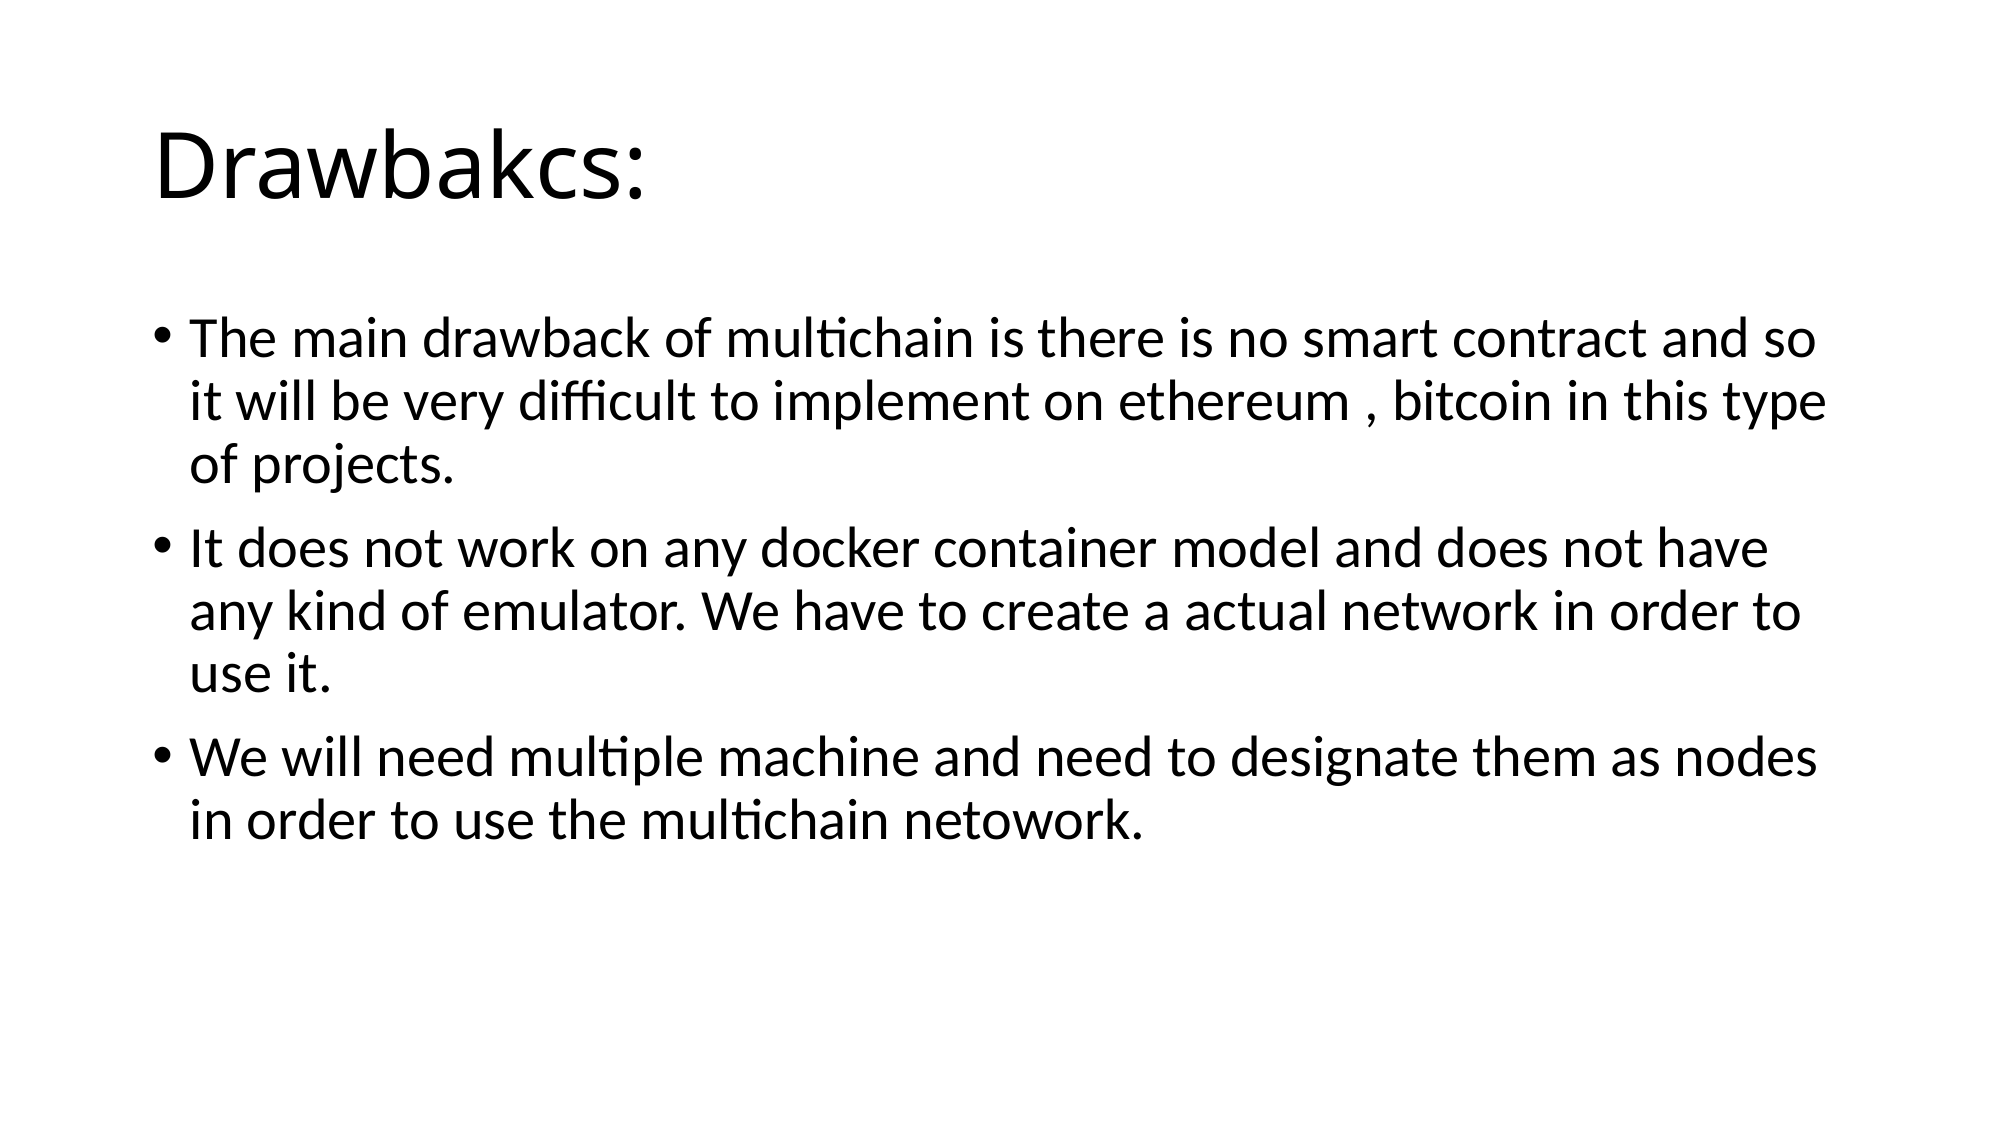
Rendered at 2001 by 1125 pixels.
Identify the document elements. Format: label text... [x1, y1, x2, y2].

title Drawbakcs: [137, 59, 1863, 278]
list The main drawback of multichain is there is no smart contract and so it will be very difficult to implement on ethereum , bitcoin in this type of projects. It does not work on any docker container model and does not have any kind of emulator. We have to create a actual network in order to use it. We will need multiple machine and need to designate them as nodes in order to use the multichain netowork. [137, 299, 1863, 1014]
